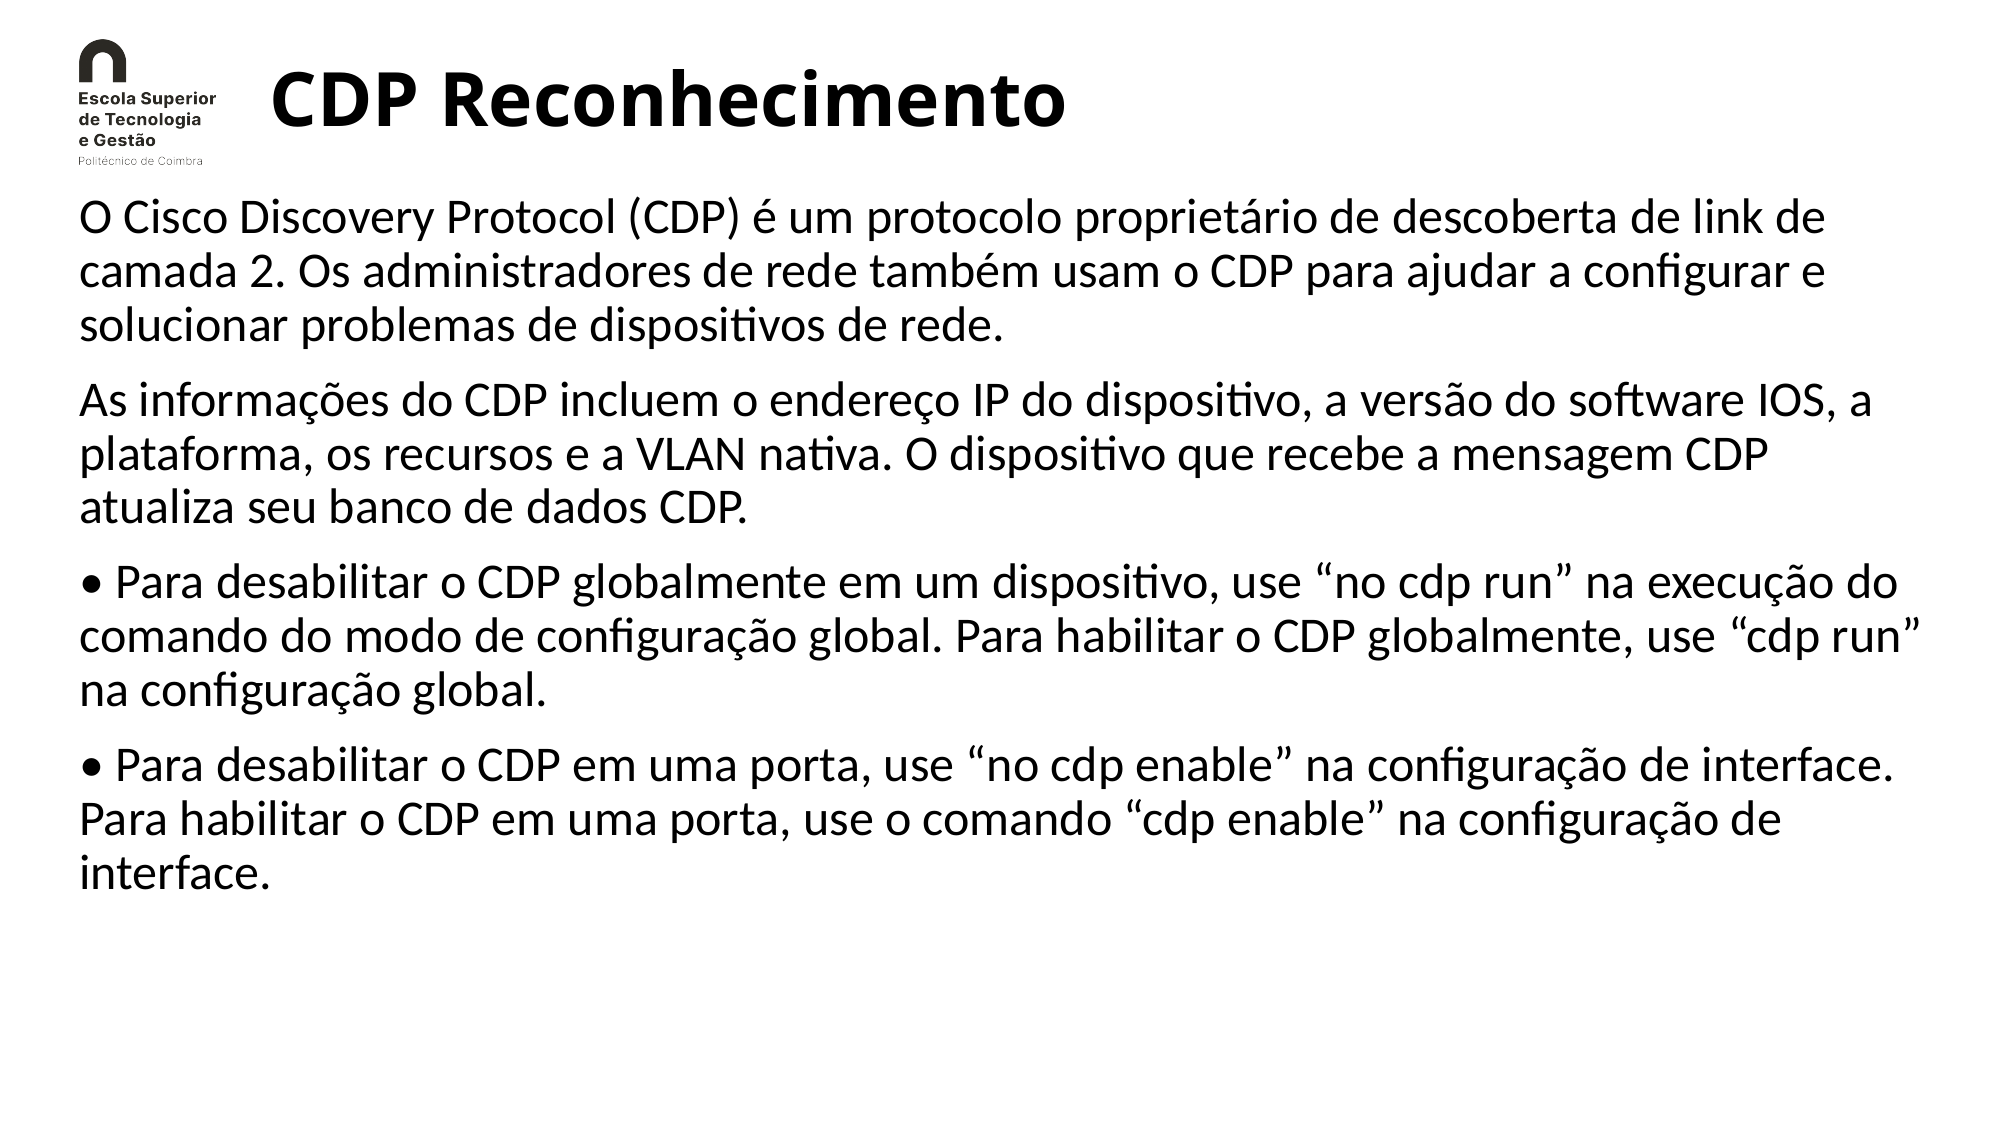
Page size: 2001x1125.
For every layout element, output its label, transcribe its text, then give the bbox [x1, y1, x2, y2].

title CDP Reconhecimento [254, 39, 1940, 165]
list O Cisco Discovery Protocol (CDP) é um protocolo proprietário de descoberta de link de camada 2. Os administradores de rede também usam o CDP para ajudar a configurar e solucionar problemas de dispositivos de rede. As informações do CDP incluem o endereço IP do dispositivo, a versão do software IOS, a plataforma, os recursos e a VLAN nativa. O dispositivo que recebe a mensagem CDP atualiza seu banco de dados CDP. • Para desabilitar o CDP globalmente em um dispositivo, use “no cdp run” na execução do comando do modo de configuração global. Para habilitar o CDP globalmente, use “cdp run” na configuração global. • Para desabilitar o CDP em uma porta, use “no cdp enable” na configuração de interface. Para habilitar o CDP em uma porta, use o comando “cdp enable” na configuração de interface. [64, 182, 1940, 1115]
picture [79, 39, 216, 165]
